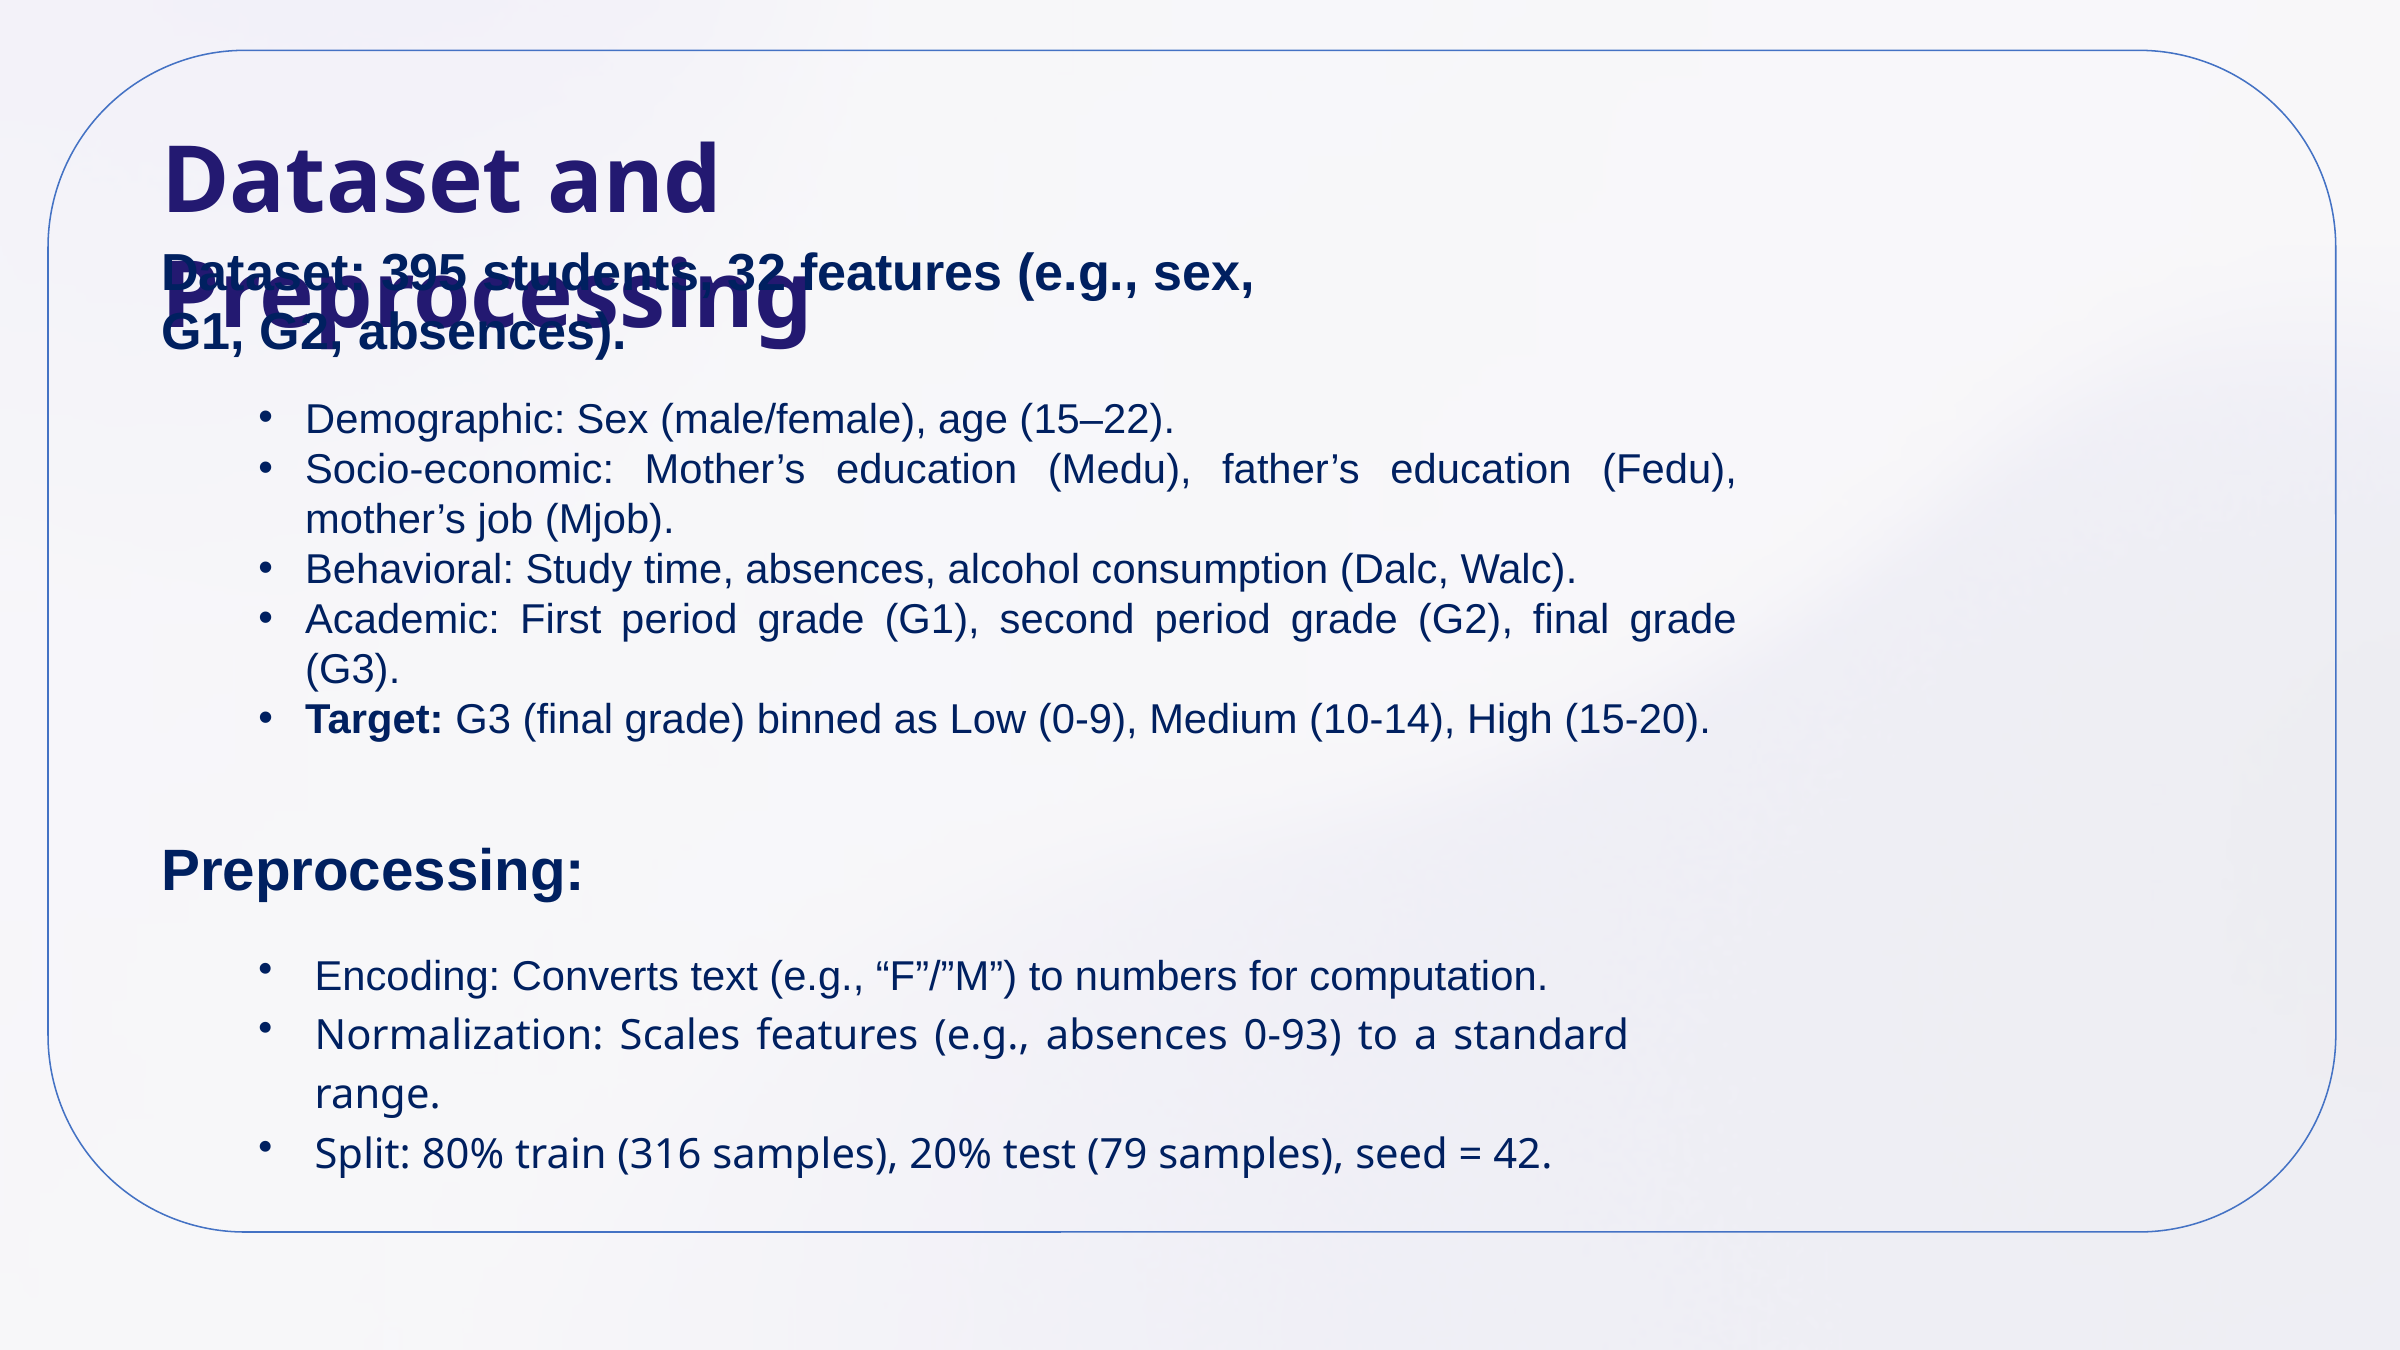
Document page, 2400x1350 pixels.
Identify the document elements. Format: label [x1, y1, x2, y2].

text_box [48, 50, 2336, 1233]
